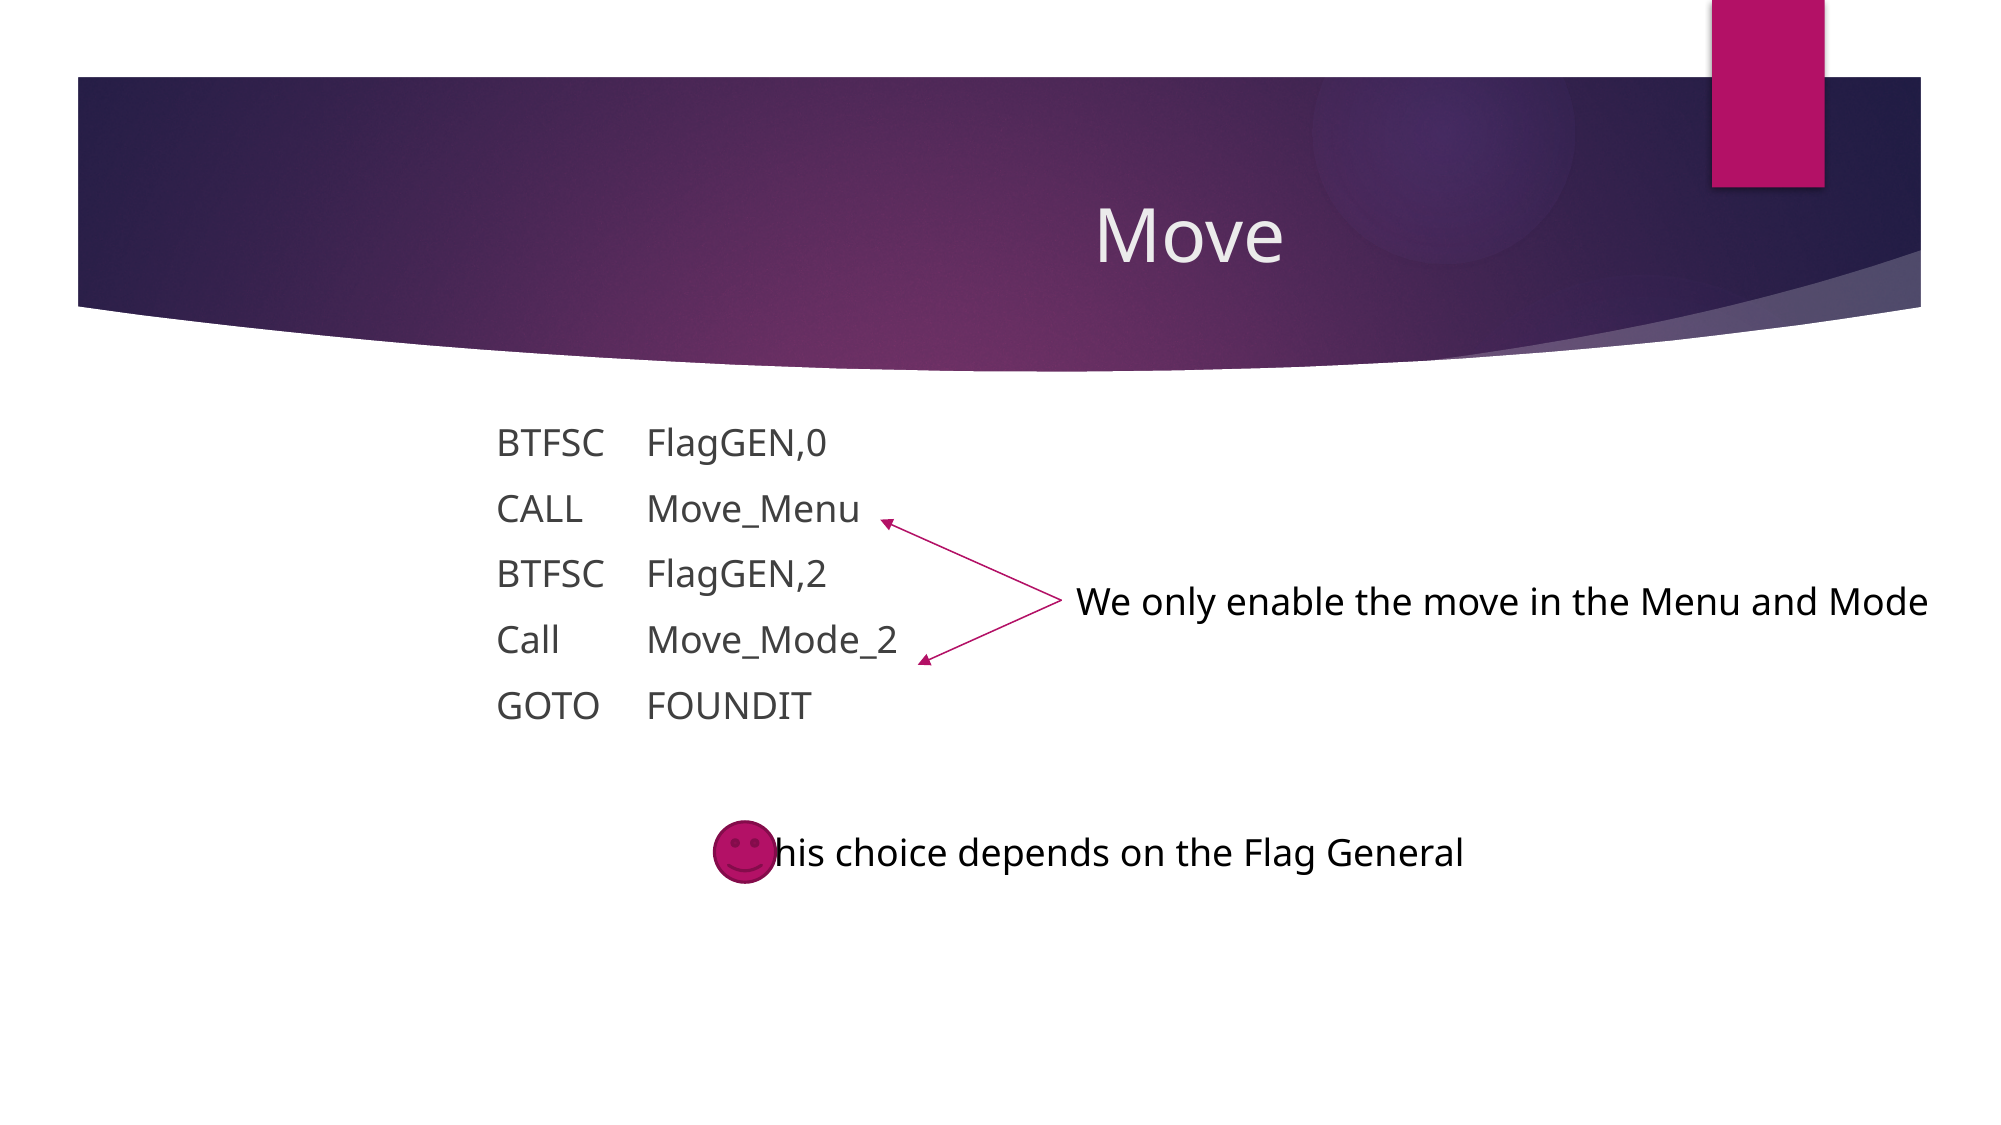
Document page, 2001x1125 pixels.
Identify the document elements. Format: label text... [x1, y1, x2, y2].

list BTFSC FlagGEN,0 CALL Move_Menu BTFSC FlagGEN,2 Call Move_Mode_2 GOTO FOUNDIT [481, 411, 1135, 1011]
title Move [460, 114, 1920, 350]
text_box [712, 820, 778, 884]
text_box This choice depends on the Flag General [756, 821, 1480, 882]
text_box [880, 519, 1110, 601]
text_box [917, 608, 1110, 665]
text_box We only enable the move in the Menu and Mode [1114, 570, 1955, 631]
